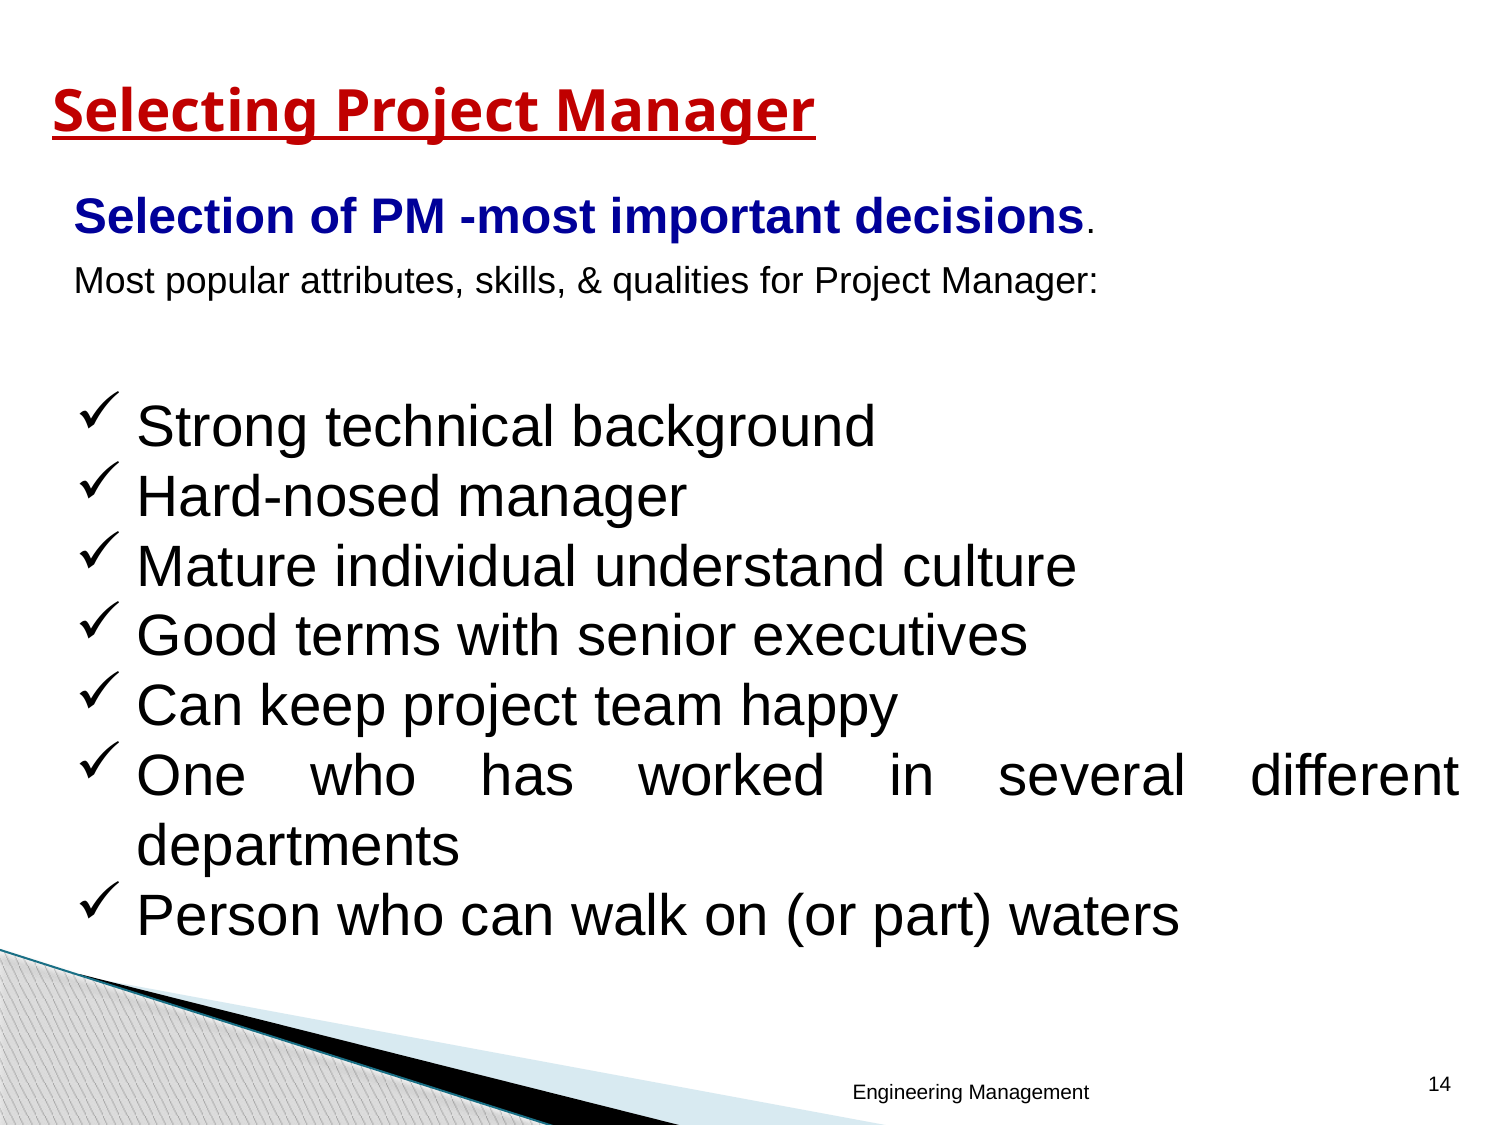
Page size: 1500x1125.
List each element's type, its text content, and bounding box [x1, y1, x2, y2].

text_box Strong technical background Hard-nosed manager Mature individual understand culture Good terms with senior executives Can keep project team happy One who has worked in several different departments Person who can walk on (or part) waters [60, 380, 1477, 955]
slide_number 14 [1406, 1042, 1467, 1103]
text_box Selection of PM -most important decisions. Most popular attributes, skills, & qualities for Project Manager: [58, 175, 1321, 309]
footer Engineering Management [718, 1051, 1105, 1112]
title Selecting Project Manager [37, 37, 1469, 151]
